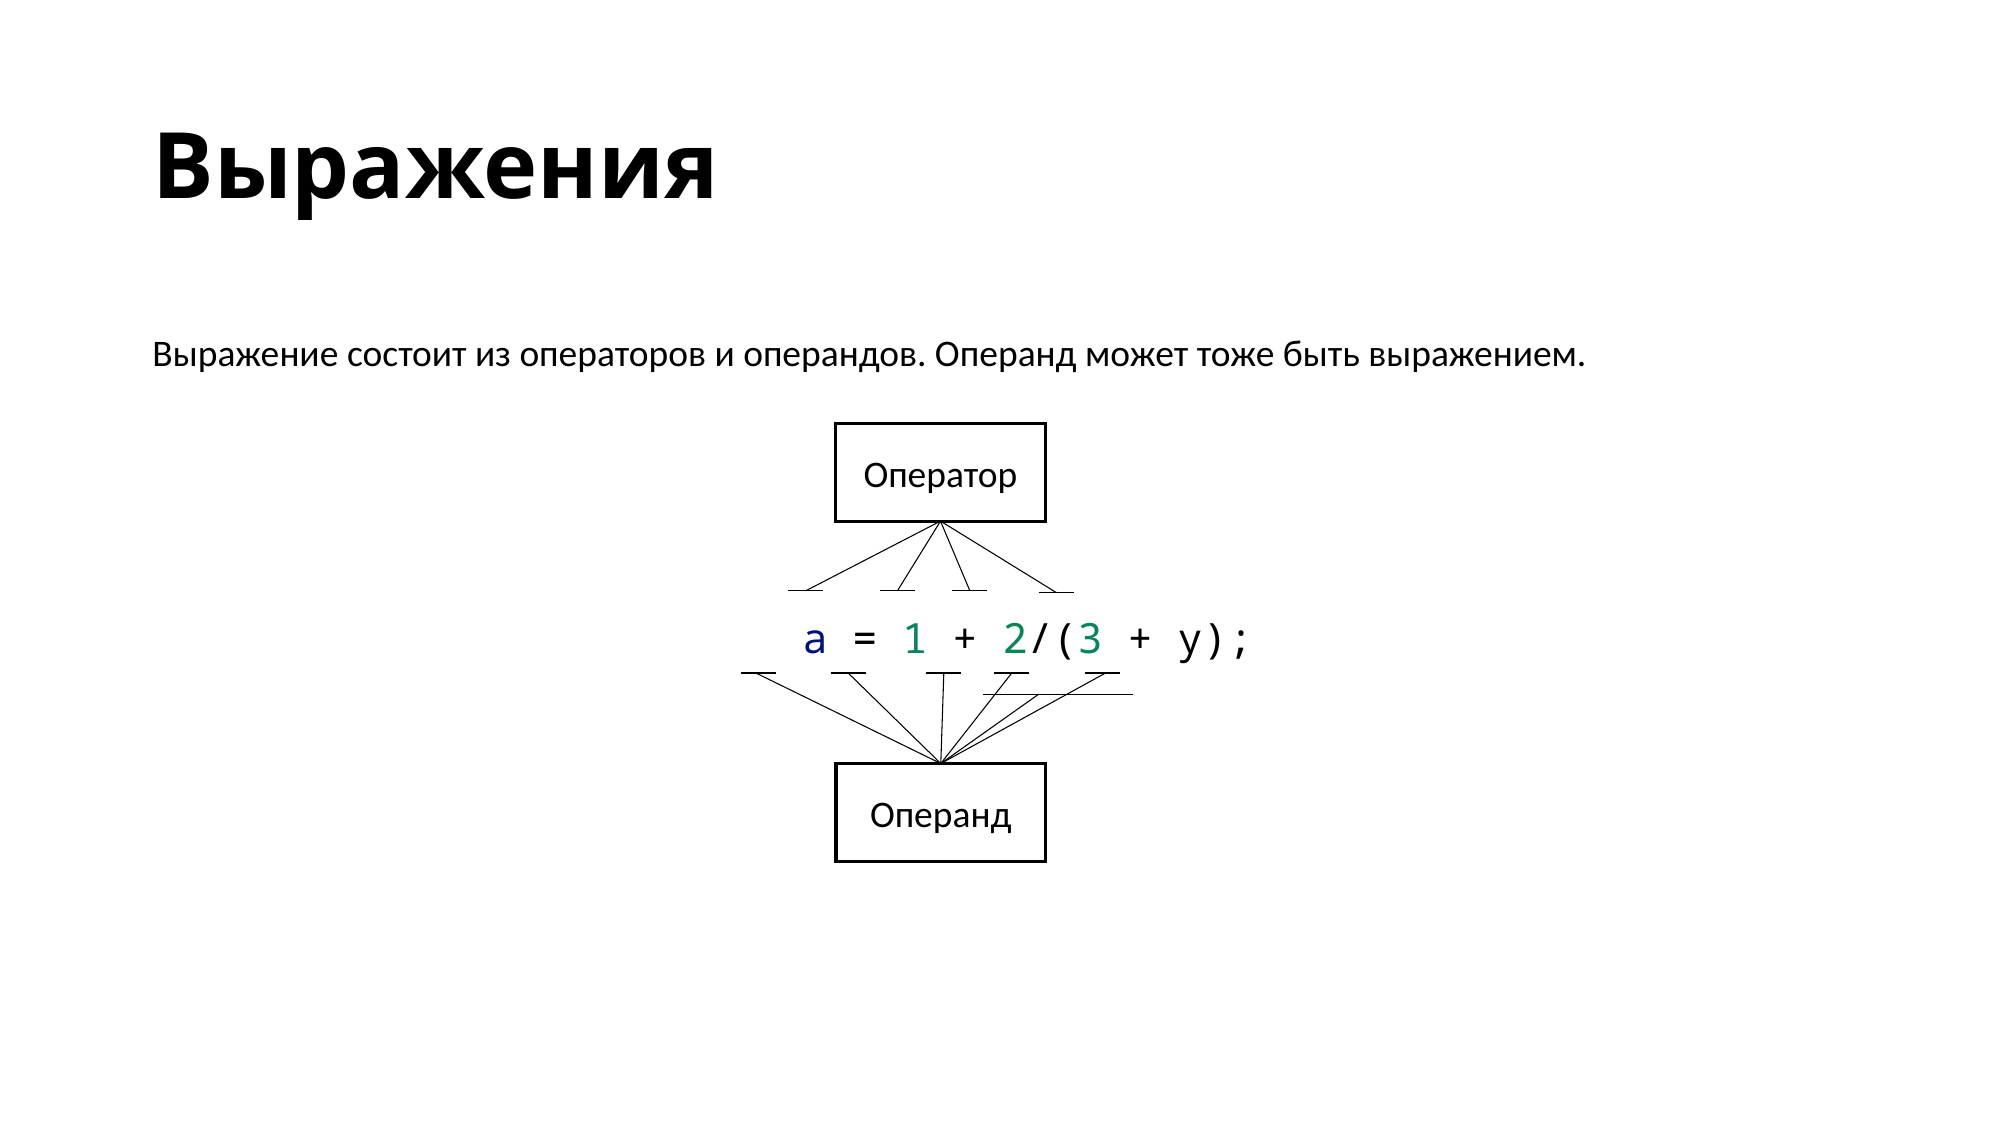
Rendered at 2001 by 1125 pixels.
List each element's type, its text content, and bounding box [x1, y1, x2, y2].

text_box Оператор [835, 422, 1046, 521]
title Выражения [137, 59, 1863, 278]
list Выражение состоит из операторов и операндов. Операнд может тоже быть выражением. a = 1 + 2/(3 + y); [137, 299, 1863, 1014]
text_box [940, 521, 1057, 593]
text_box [897, 521, 940, 591]
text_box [755, 672, 848, 764]
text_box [940, 672, 1106, 764]
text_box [848, 672, 940, 764]
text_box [940, 694, 1039, 764]
text_box Операнд [835, 764, 1047, 862]
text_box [805, 521, 897, 591]
